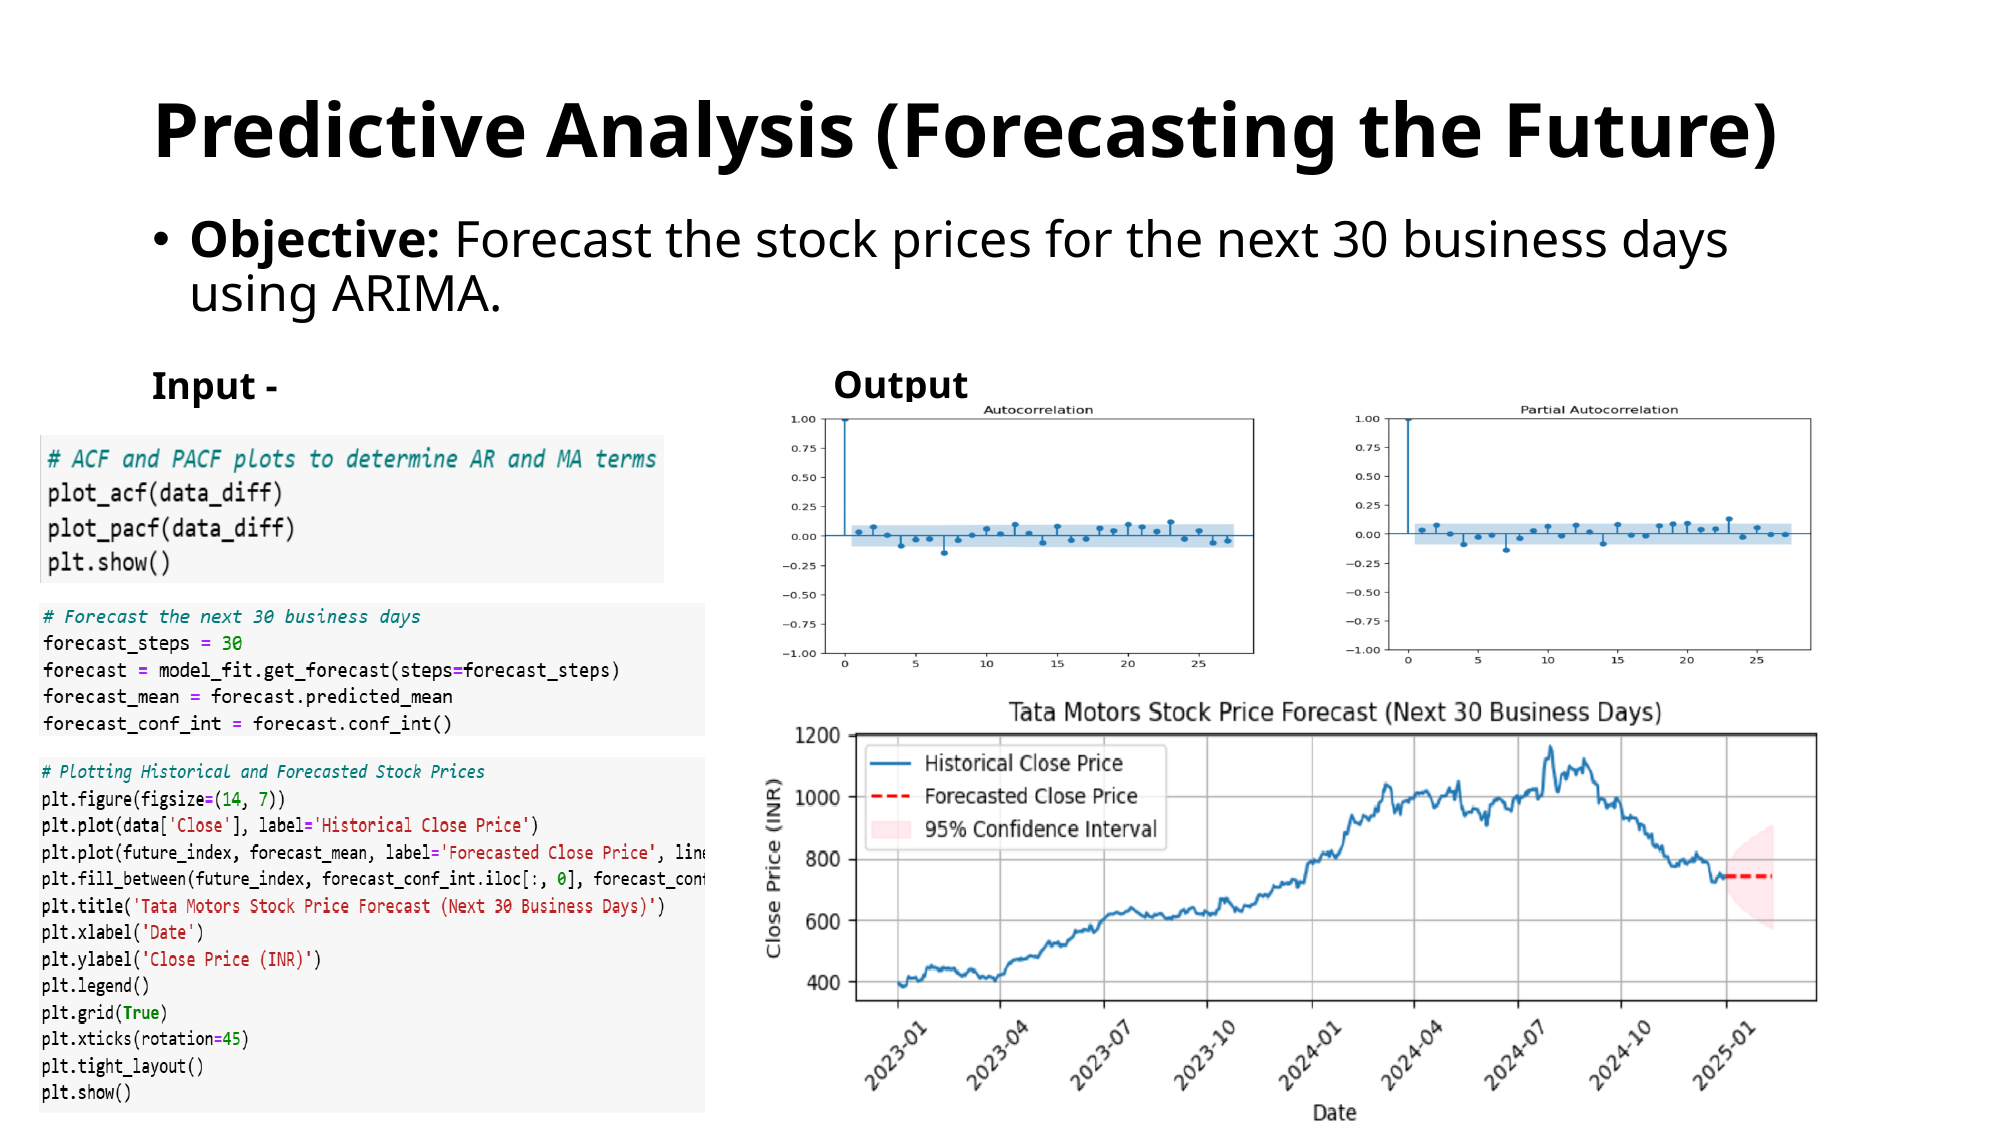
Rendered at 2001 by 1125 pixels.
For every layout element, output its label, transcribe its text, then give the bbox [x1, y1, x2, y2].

text_box Input - [137, 354, 318, 415]
picture [38, 757, 705, 1113]
picture [783, 402, 1266, 669]
picture [738, 688, 1868, 1125]
list Objective: Forecast the stock prices for the next 30 business days using ARIMA. [137, 207, 1842, 355]
picture [38, 602, 705, 736]
text_box Output - [818, 353, 998, 402]
picture [38, 435, 665, 584]
picture [1343, 399, 1826, 669]
title Predictive Analysis (Forecasting the Future) [137, 59, 1880, 208]
